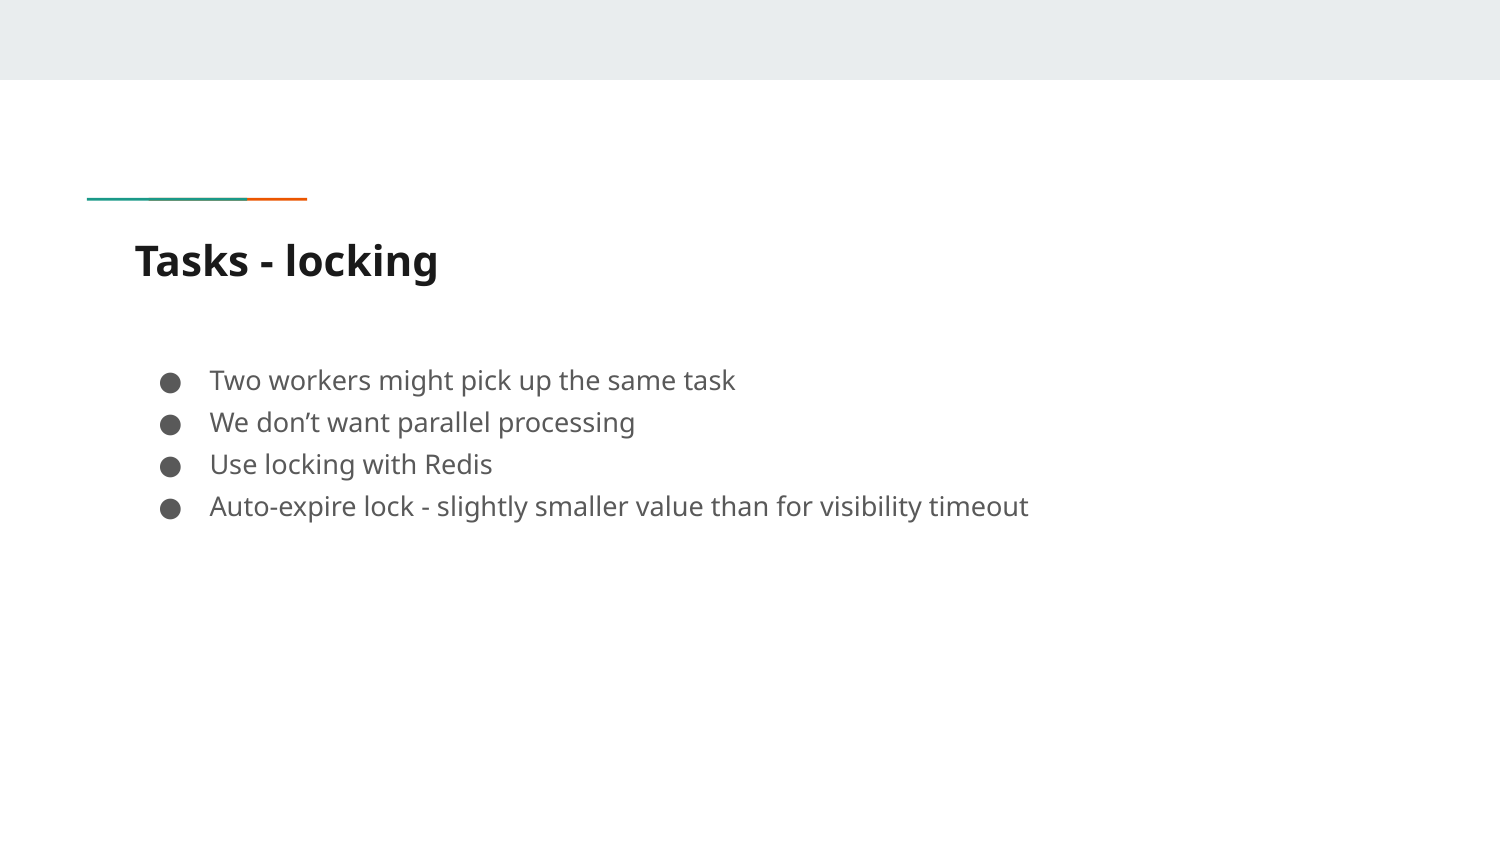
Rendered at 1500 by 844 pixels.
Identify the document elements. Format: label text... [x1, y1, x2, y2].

title Tasks - locking [119, 216, 1381, 305]
list Two workers might pick up the same task We don’t want parallel processing Use locking with Redis Auto-expire lock - slightly smaller value than for visibility timeout [119, 341, 1381, 712]
